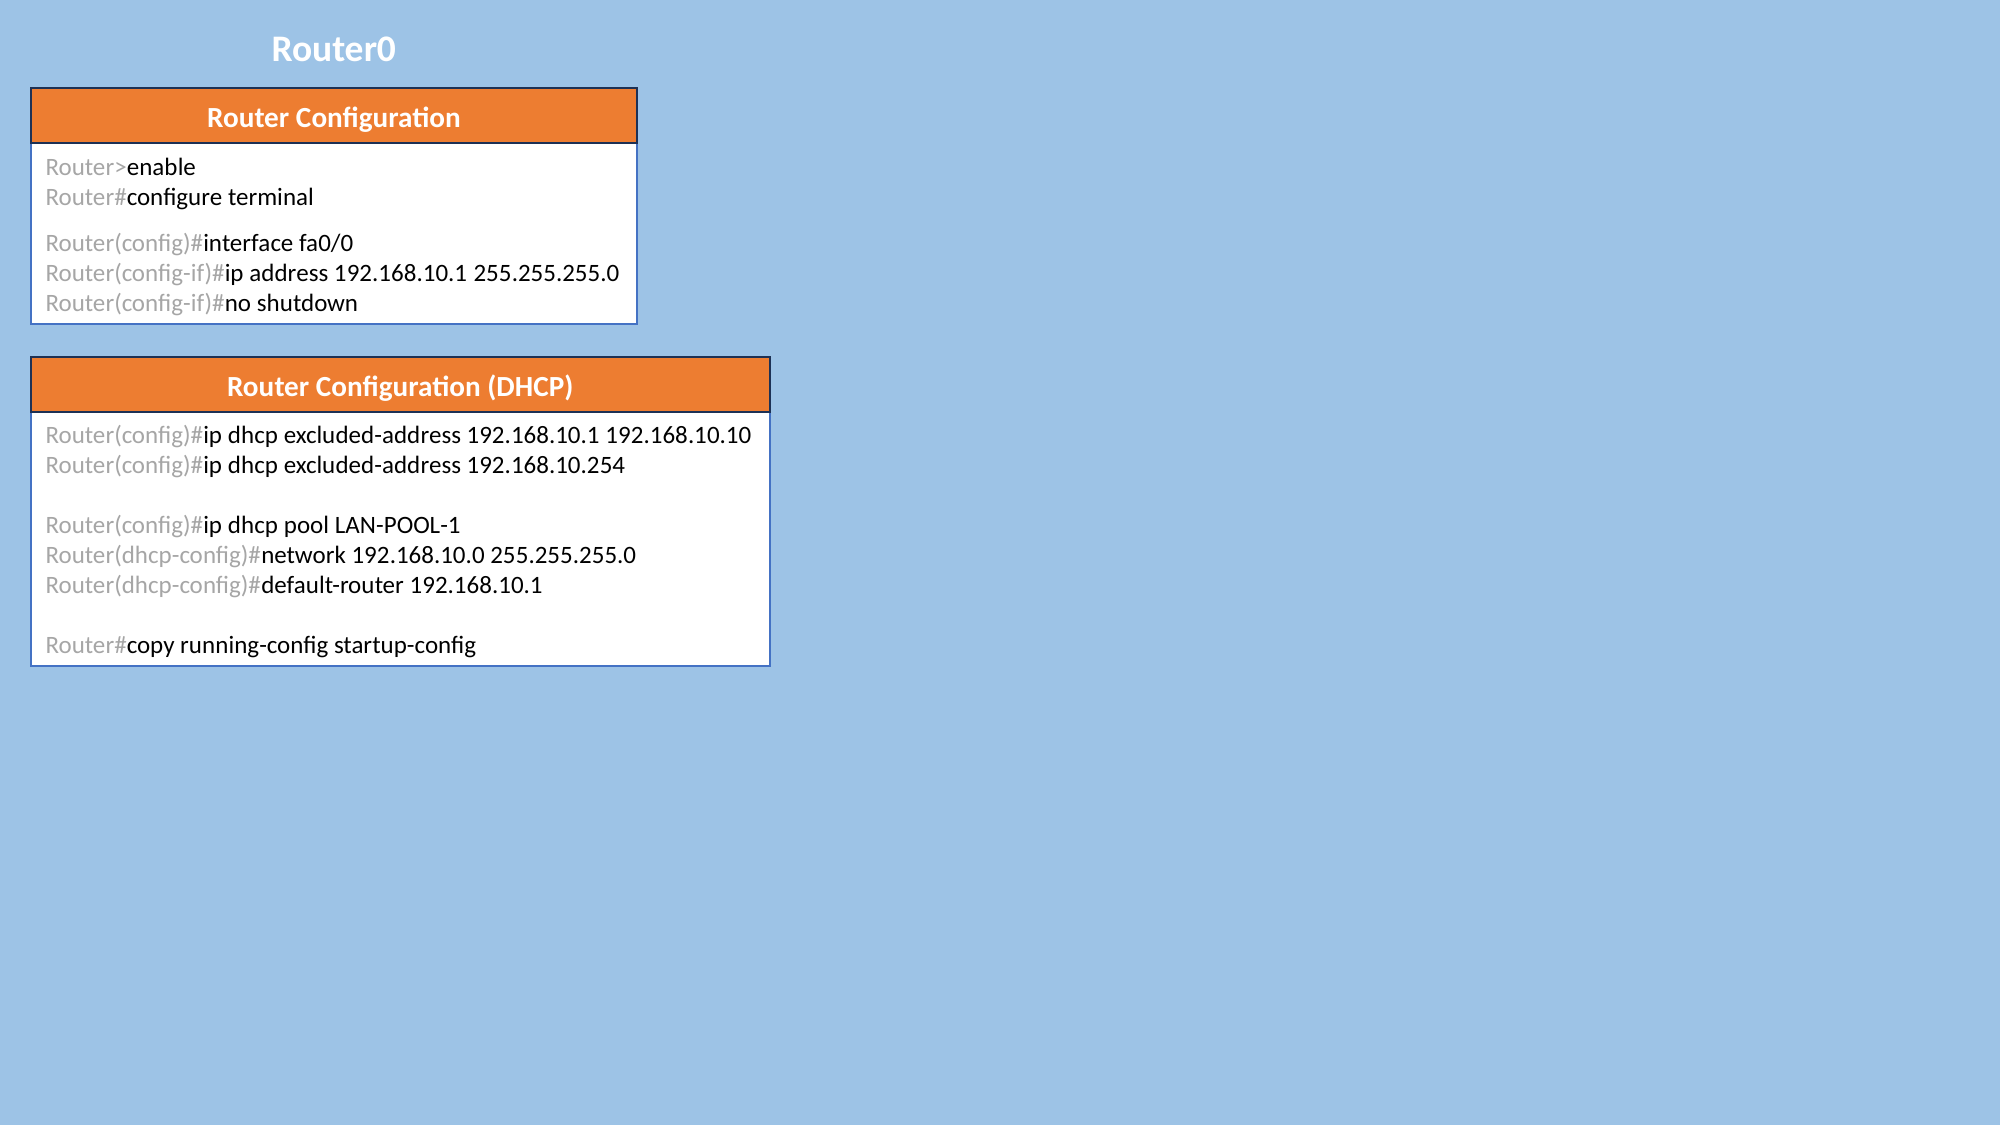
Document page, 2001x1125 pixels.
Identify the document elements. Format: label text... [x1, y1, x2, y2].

text_box Router0 [256, 16, 412, 76]
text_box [30, 357, 770, 670]
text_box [30, 88, 638, 327]
